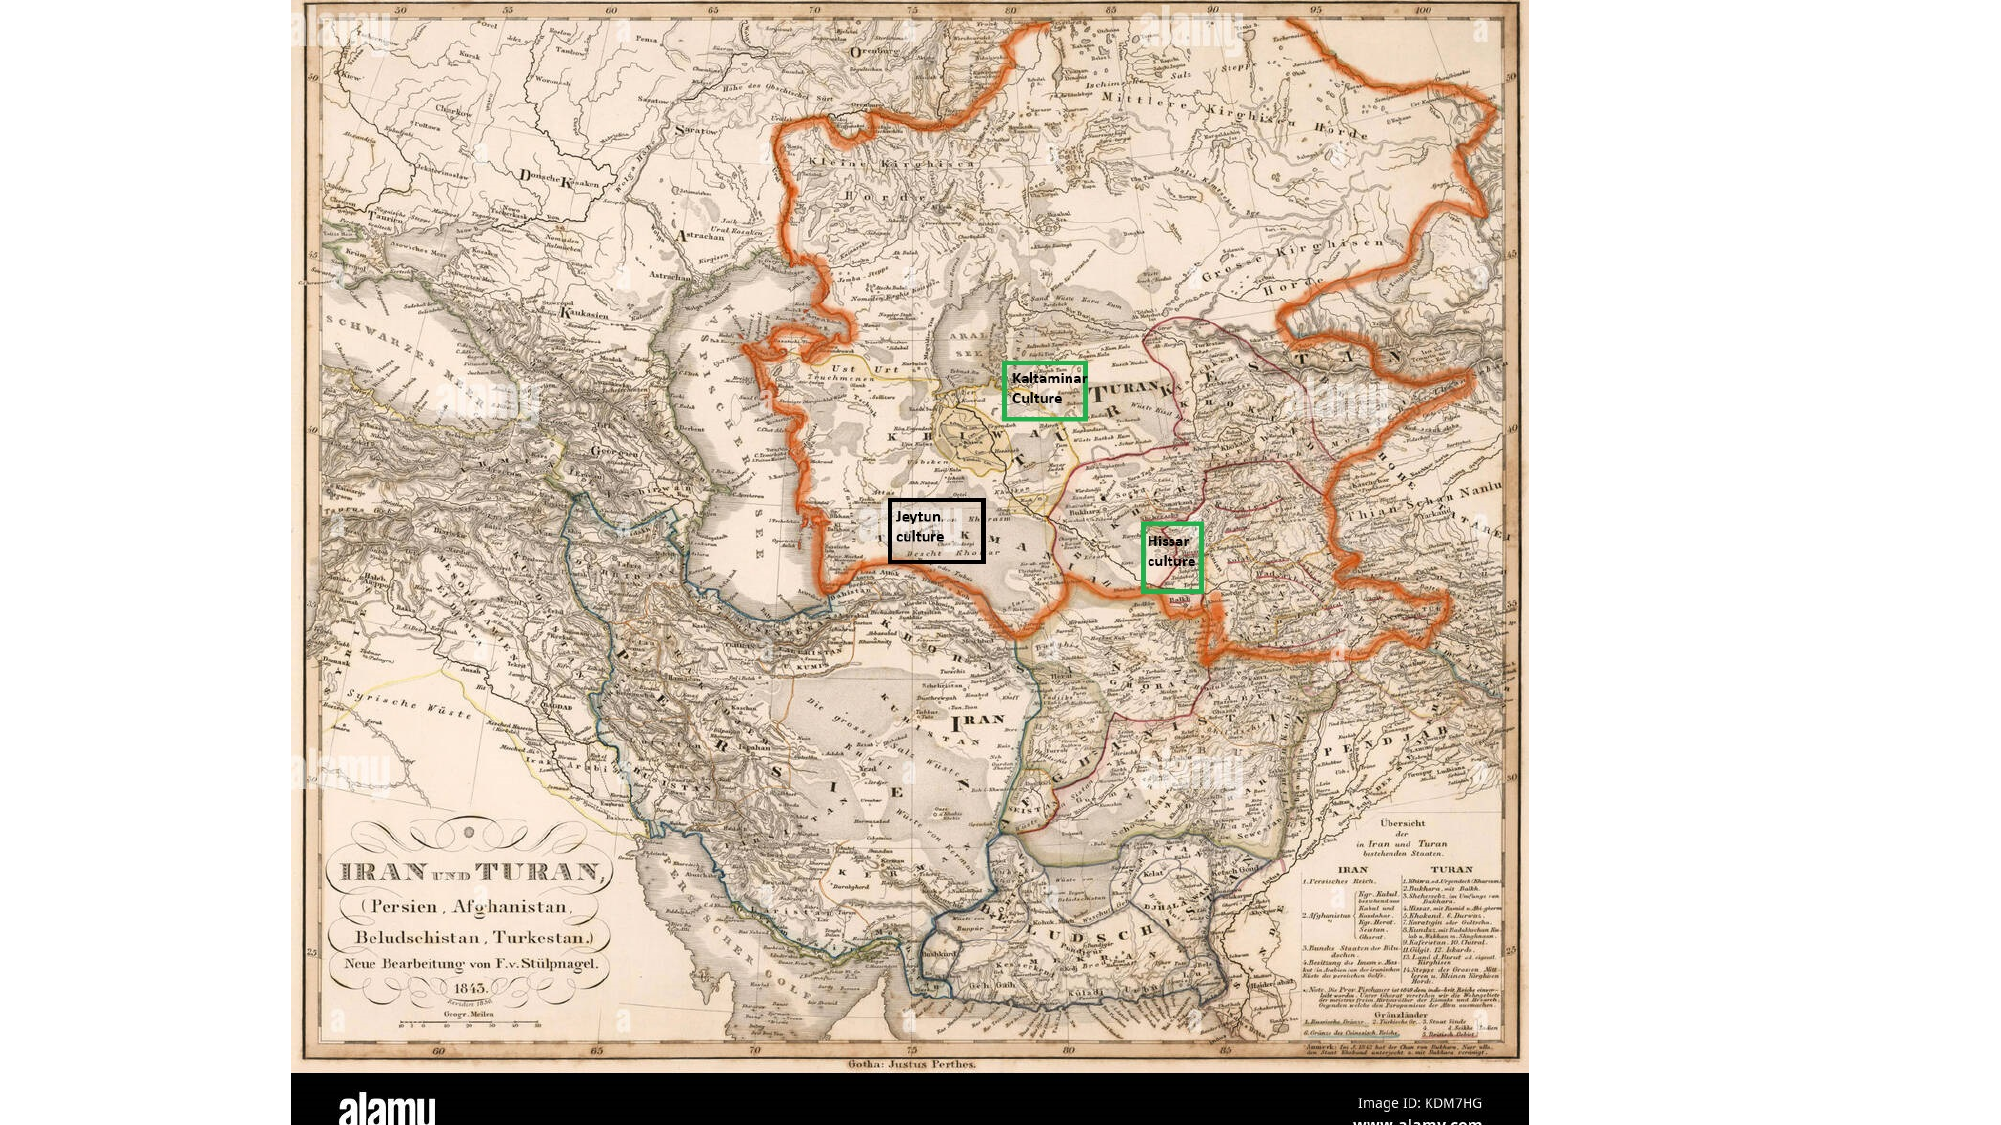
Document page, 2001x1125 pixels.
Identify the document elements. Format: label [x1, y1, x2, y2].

list [291, 0, 1529, 1125]
